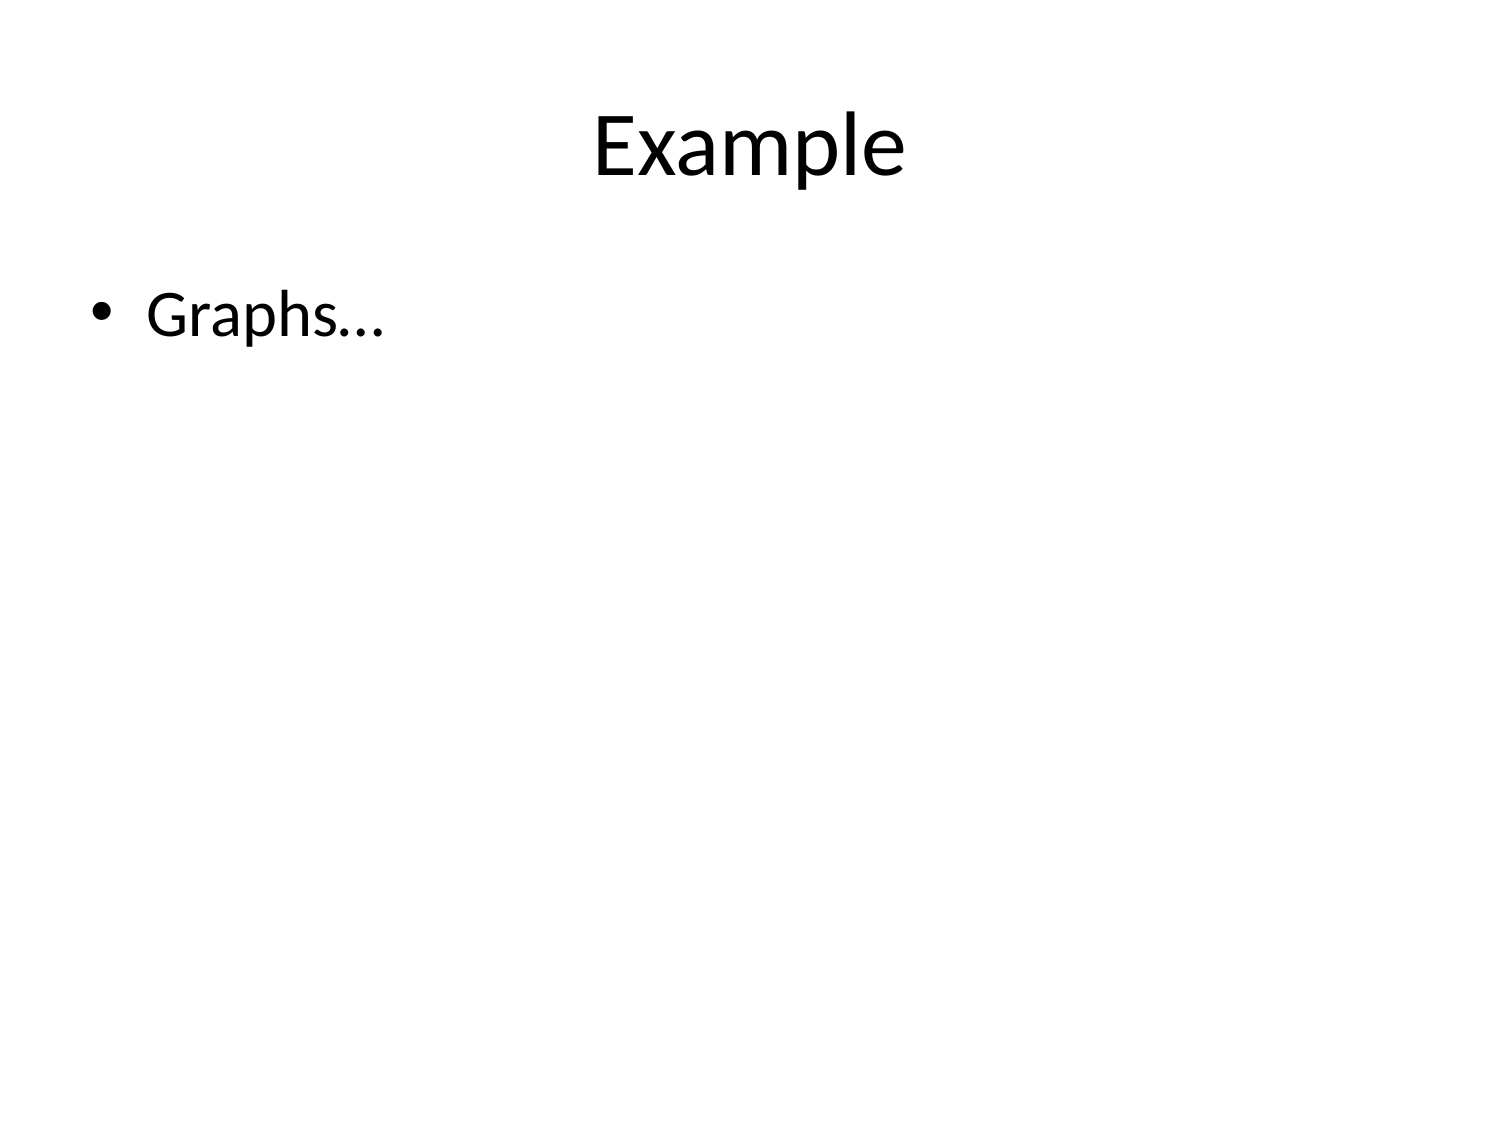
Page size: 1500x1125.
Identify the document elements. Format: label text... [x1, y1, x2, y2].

list Graphs… [75, 262, 1425, 1005]
title Example [75, 45, 1425, 233]
